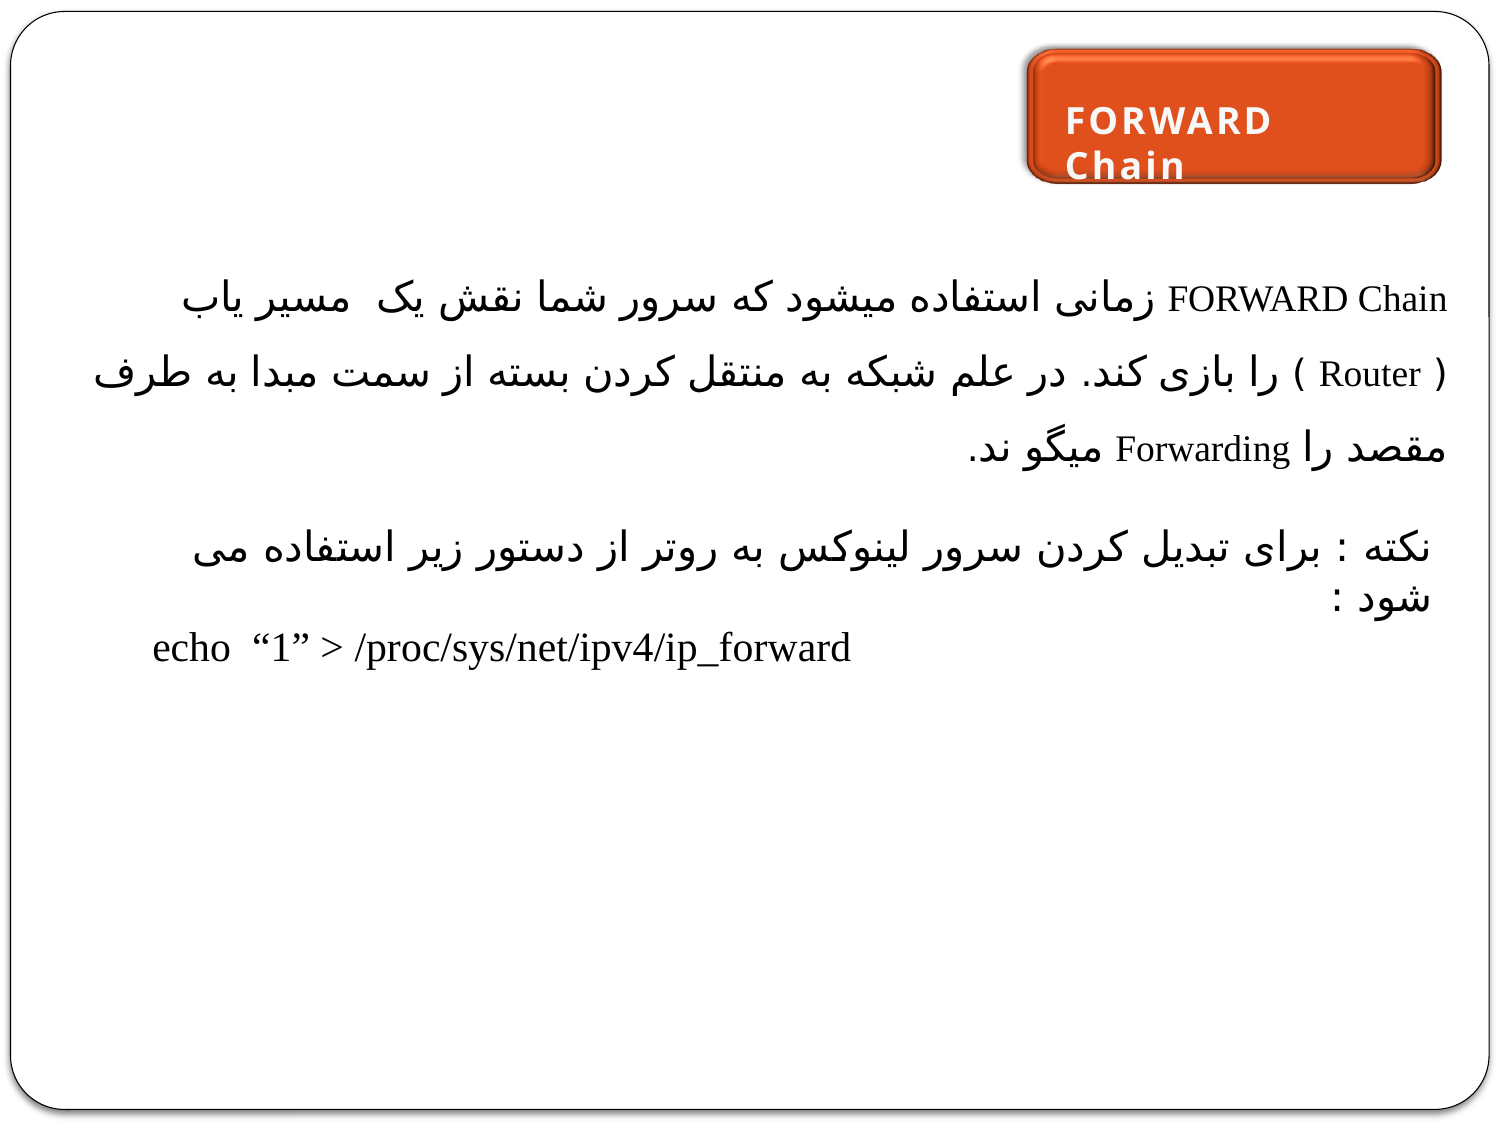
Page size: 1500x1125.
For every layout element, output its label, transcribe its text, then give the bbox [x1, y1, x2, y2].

picture [1012, 37, 1448, 188]
text_box FORWARD Chain زمانی استفاده میشود که سرور شما نقش یک مسیر یاب ( Router ) را بازی کند. در علم شبکه به منتقل کردن بسته از سمت مبدا به طرف مقصد را Forwarding میگو ند. [39, 237, 1463, 478]
text_box نکته : برای تبدیل کردن سرور لینوکس به روتر از دستور زیر استفاده می شود : echo “1” > /proc/sys/net/ipv4/ip_forward [137, 512, 1448, 678]
